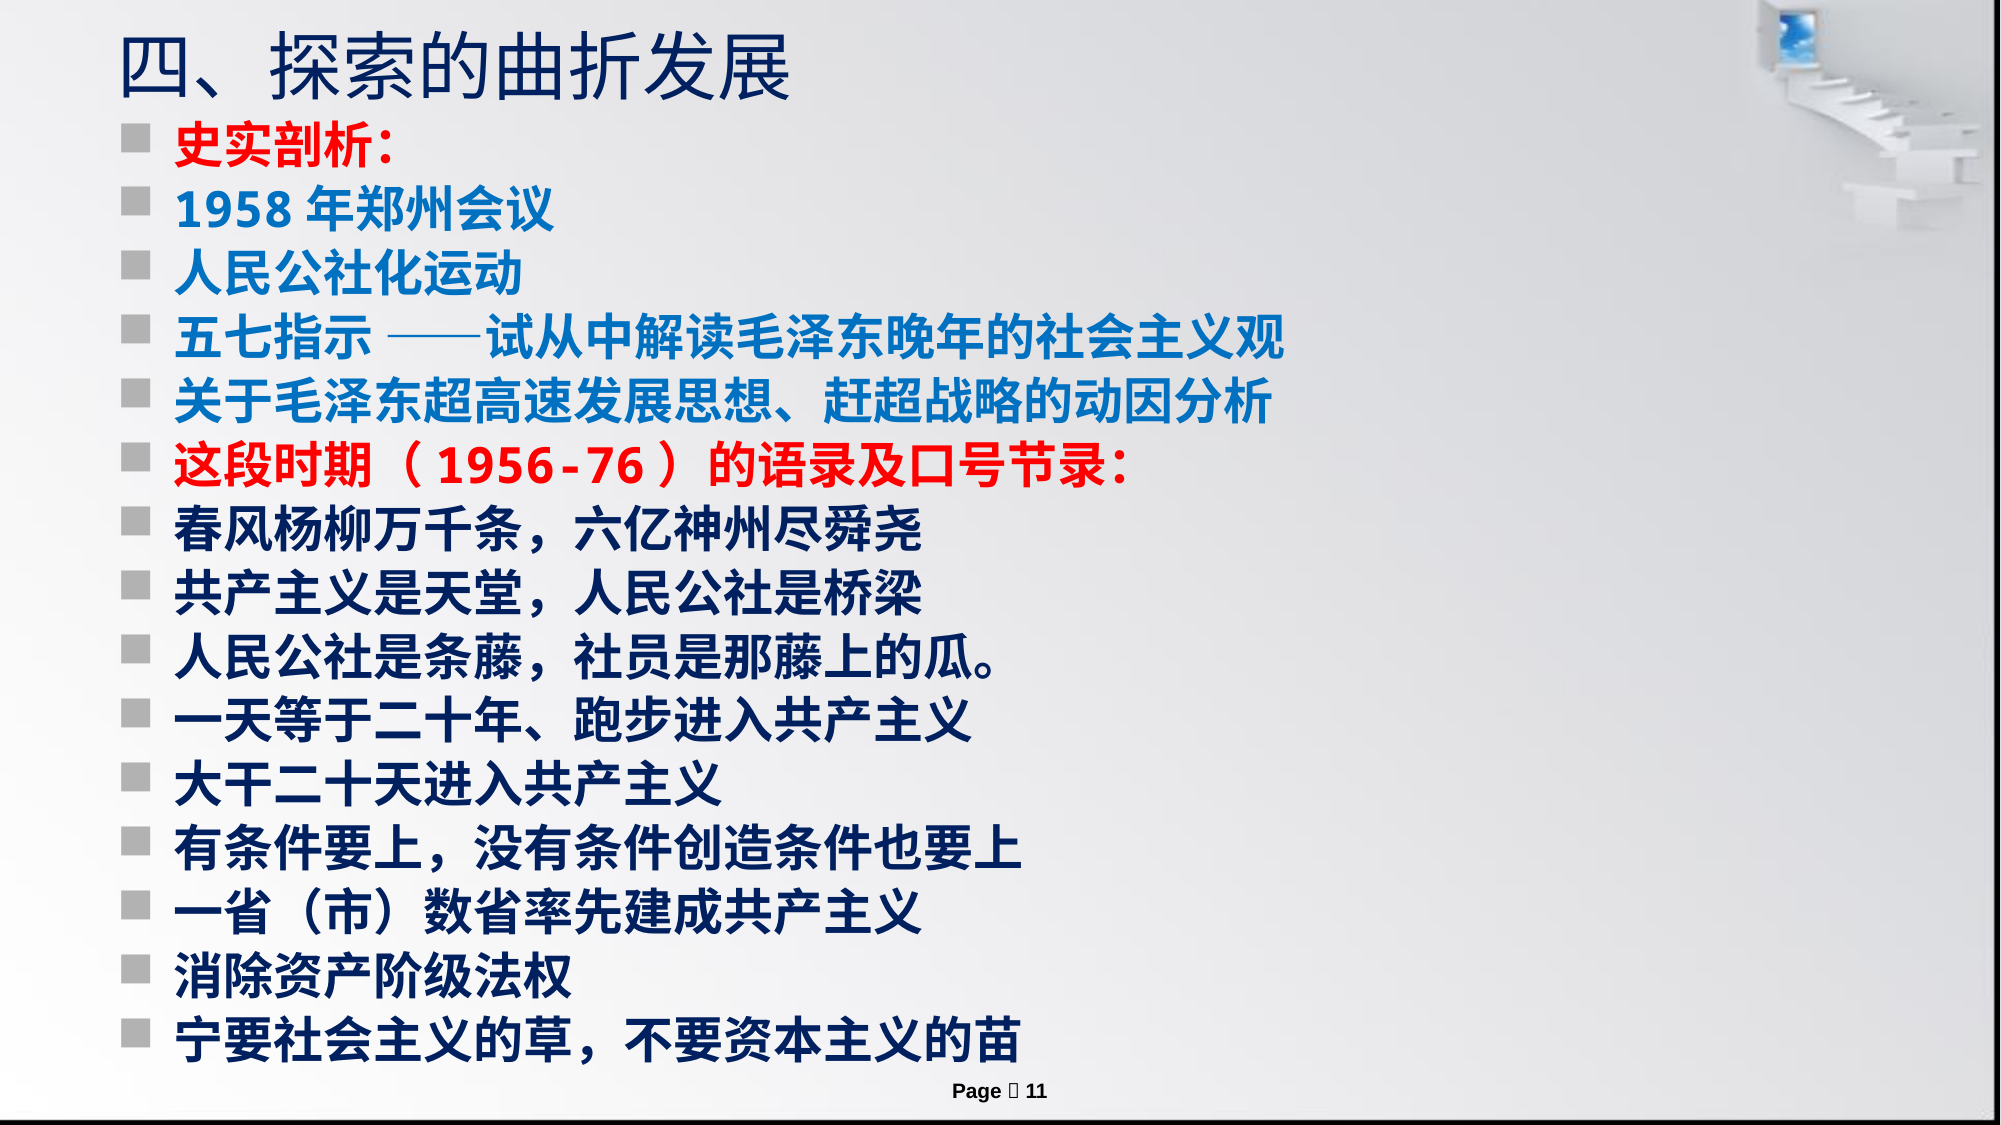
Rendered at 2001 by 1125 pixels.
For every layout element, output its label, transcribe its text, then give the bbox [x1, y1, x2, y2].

title 四、探索的曲折发展 [102, 30, 1899, 174]
list 史实剖析： 1958年郑州会议 人民公社化运动 五七指示 ——试从中解读毛泽东晚年的社会主义观 关于毛泽东超高速发展思想、赶超战略的动因分析 这段时期（1956-76）的语录及口号节录： 春风杨柳万千条，六亿神州尽舜尧 共产主义是天堂，人民公社是桥梁 人民公社是条藤，社员是那藤上的瓜。 一天等于二十年、跑步进入共产主义 大干二十天进入共产主义 有条件要上，没有条件创造条件也要上 一省（市）数省率先建成共产主义 消除资产阶级法权 宁要社会主义的草，不要资本主义的苗 [102, 112, 1898, 1013]
picture [0, 0, 2001, 1125]
